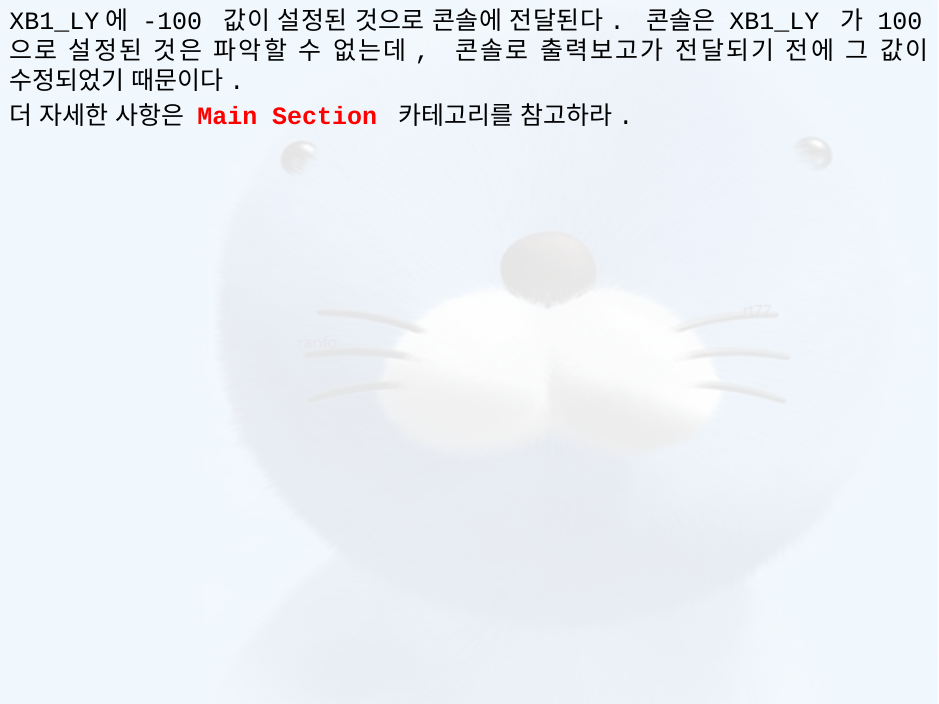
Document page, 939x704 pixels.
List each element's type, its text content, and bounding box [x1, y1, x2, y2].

list XB1_LY에 -100 값이 설정된 것으로 콘솔에 전달된다. 콘솔은 XB1_LY 가 100으로 설정된 것은 파악할 수 없는데, 콘솔로 출력보고가 전달되기 전에 그 값이 수정되었기 때문이다. 더 자세한 사항은 Main Section 카테고리를 참고하라. [0, 0, 938, 704]
